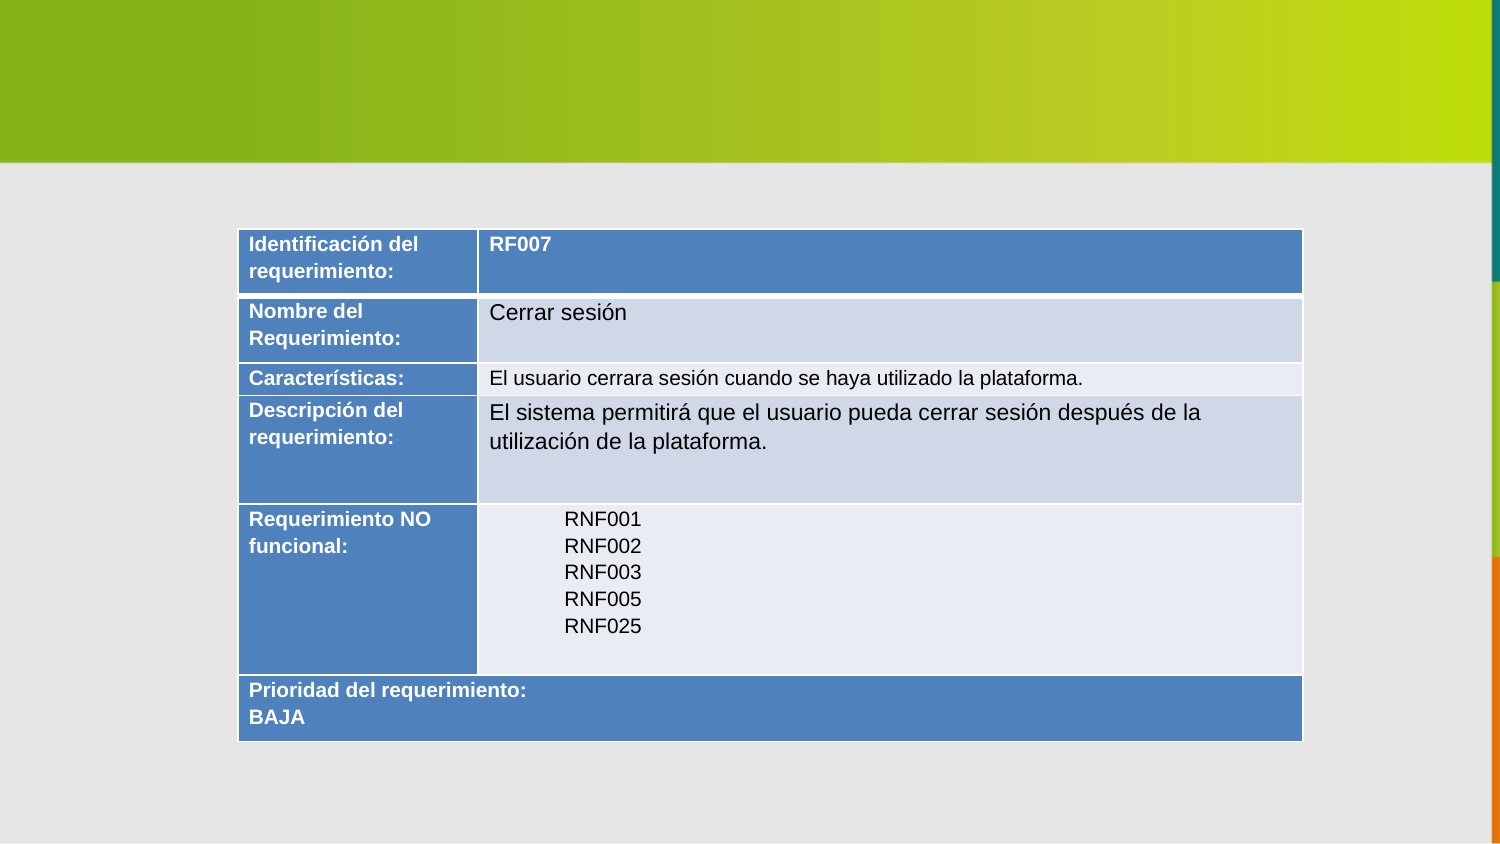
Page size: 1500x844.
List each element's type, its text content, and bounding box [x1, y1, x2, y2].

table_cell Nombre del Requerimiento: [239, 299, 477, 362]
table_cell Prioridad del requerimiento: BAJA [239, 676, 1302, 741]
table_cell El sistema permitirá que el usuario pueda cerrar sesión después de la utilización de la plataforma. [479, 396, 1302, 503]
table_header RF007 [479, 230, 1302, 293]
table_header Identificación del requerimiento: [239, 230, 477, 293]
table_cell Cerrar sesión [479, 299, 1302, 362]
table_cell El usuario cerrara sesión cuando se haya utilizado la plataforma. [479, 364, 1302, 395]
table_cell RNF001 RNF002 RNF003 RNF005 RNF025 [479, 505, 1302, 674]
table_cell Características: [239, 364, 477, 395]
picture [0, 0, 1500, 844]
table_cell Descripción del requerimiento: [239, 396, 477, 503]
table_cell Requerimiento NO funcional: [239, 505, 477, 674]
